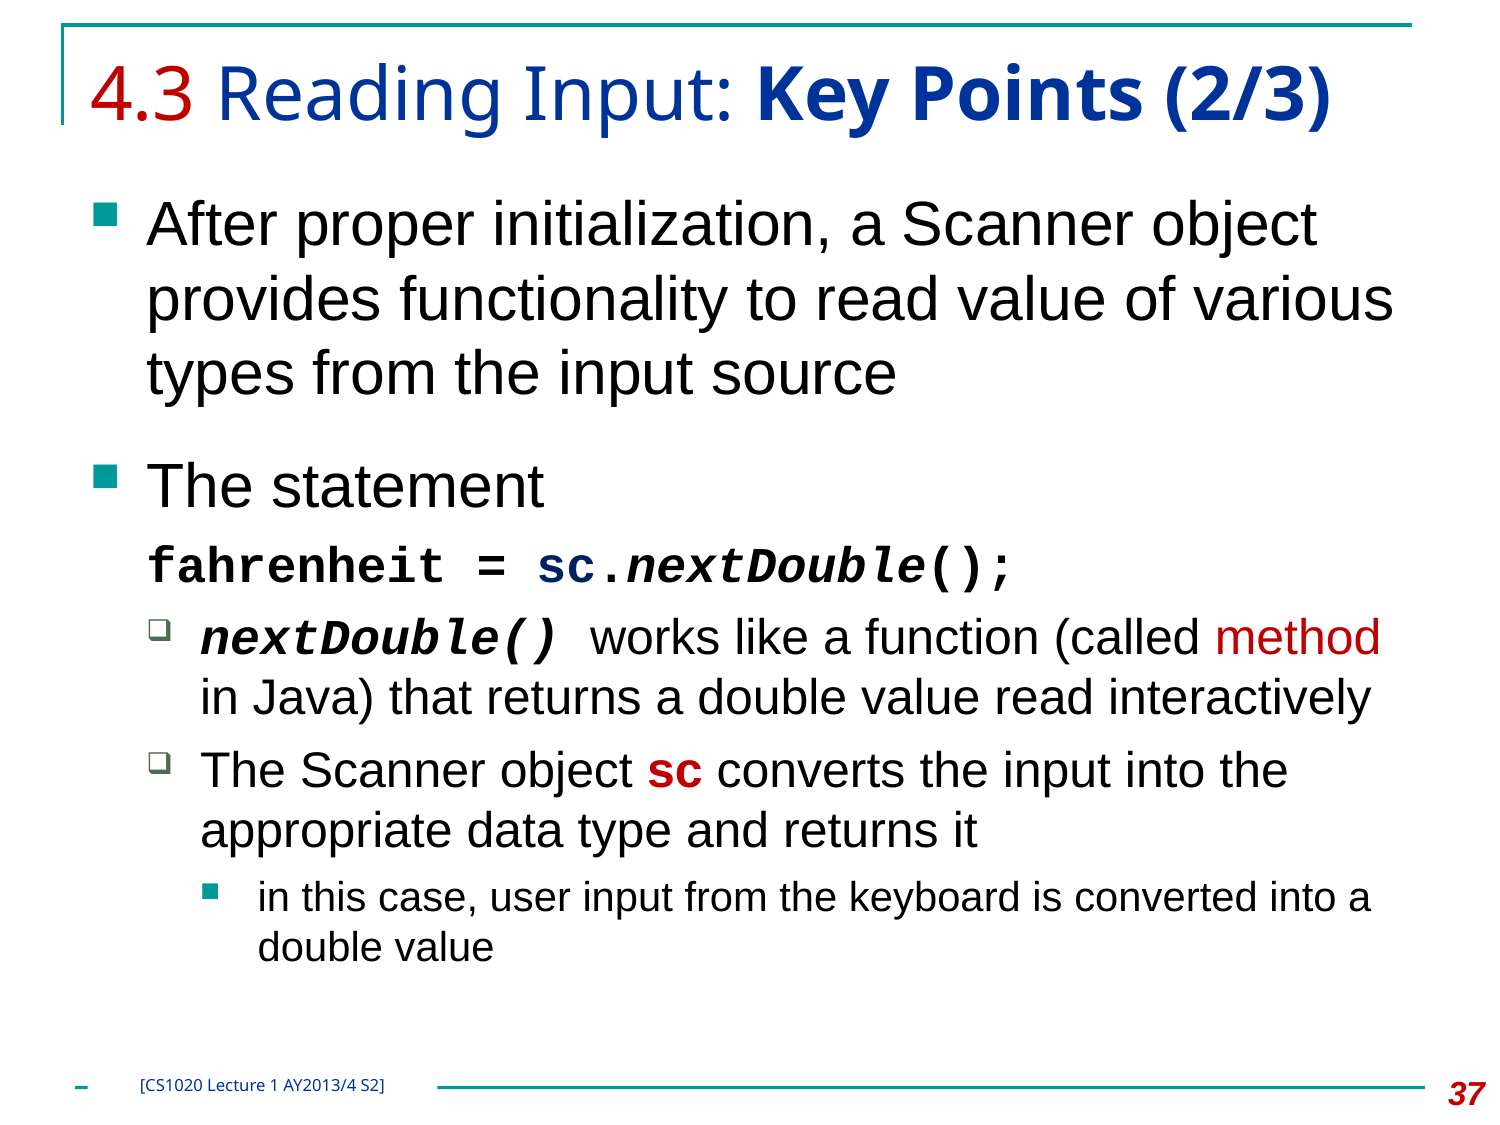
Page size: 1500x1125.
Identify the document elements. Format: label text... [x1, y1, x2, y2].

slide_number 37 [1400, 1065, 1500, 1125]
title 4.3 Reading Input: Key Points (2/3) [74, 37, 1426, 168]
list After proper initialization, a Scanner object provides functionality to read value of various types from the input source The statement fahrenheit = sc.nextDouble(); nextDouble() works like a function (called method in Java) that returns a double value read interactively The Scanner object sc converts the input into the appropriate data type and returns it in this case, user input from the keyboard is converted into a double value [74, 174, 1426, 1076]
footer [CS1020 Lecture 1 AY2013/4 S2] [87, 1074, 438, 1101]
